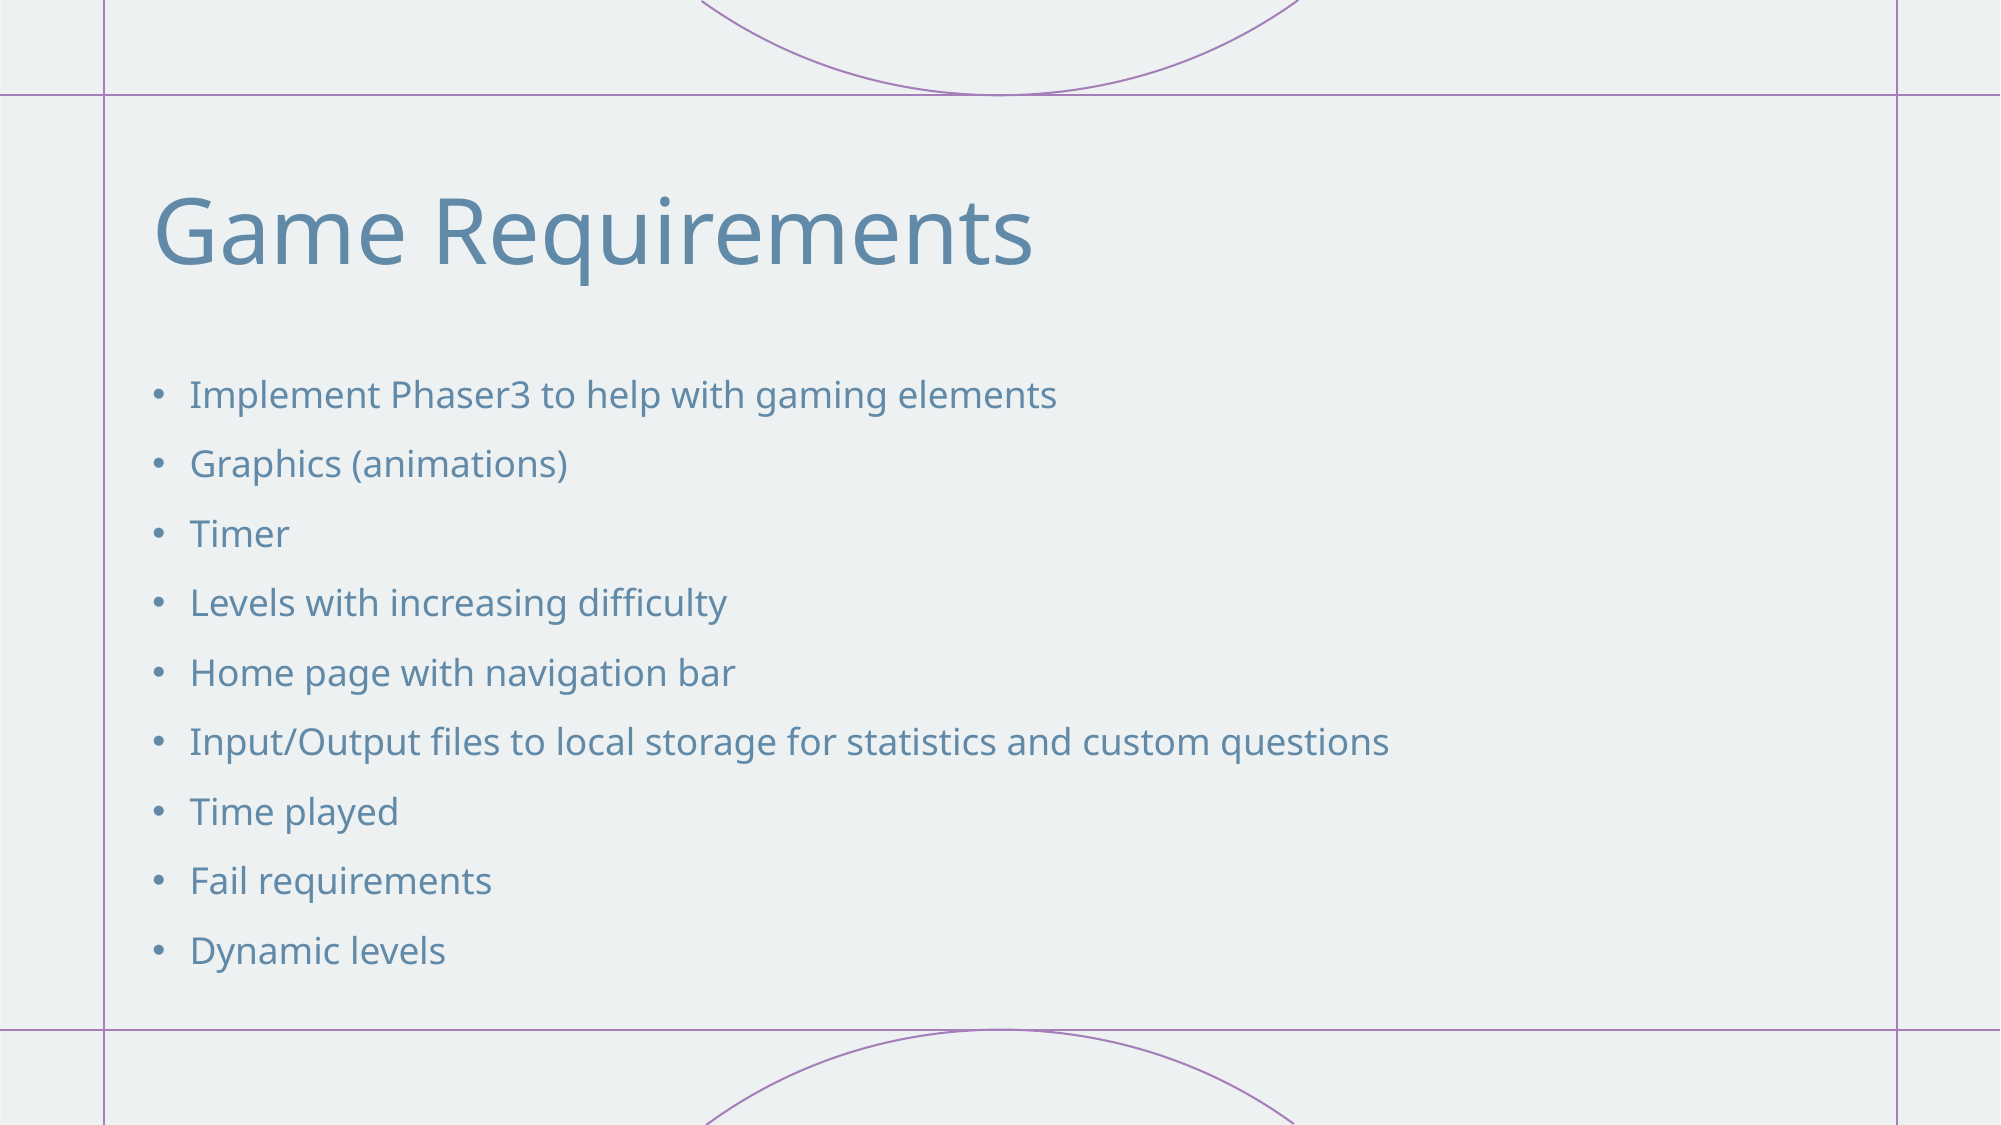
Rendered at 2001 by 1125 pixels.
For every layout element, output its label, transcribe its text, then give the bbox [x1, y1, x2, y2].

list Implement Phaser3 to help with gaming elements Graphics (animations) Timer Levels with increasing difficulty Home page with navigation bar Input/Output files to local storage for statistics and custom questions Time played Fail requirements Dynamic levels [137, 359, 1863, 987]
title Game Requirements [137, 119, 1863, 337]
